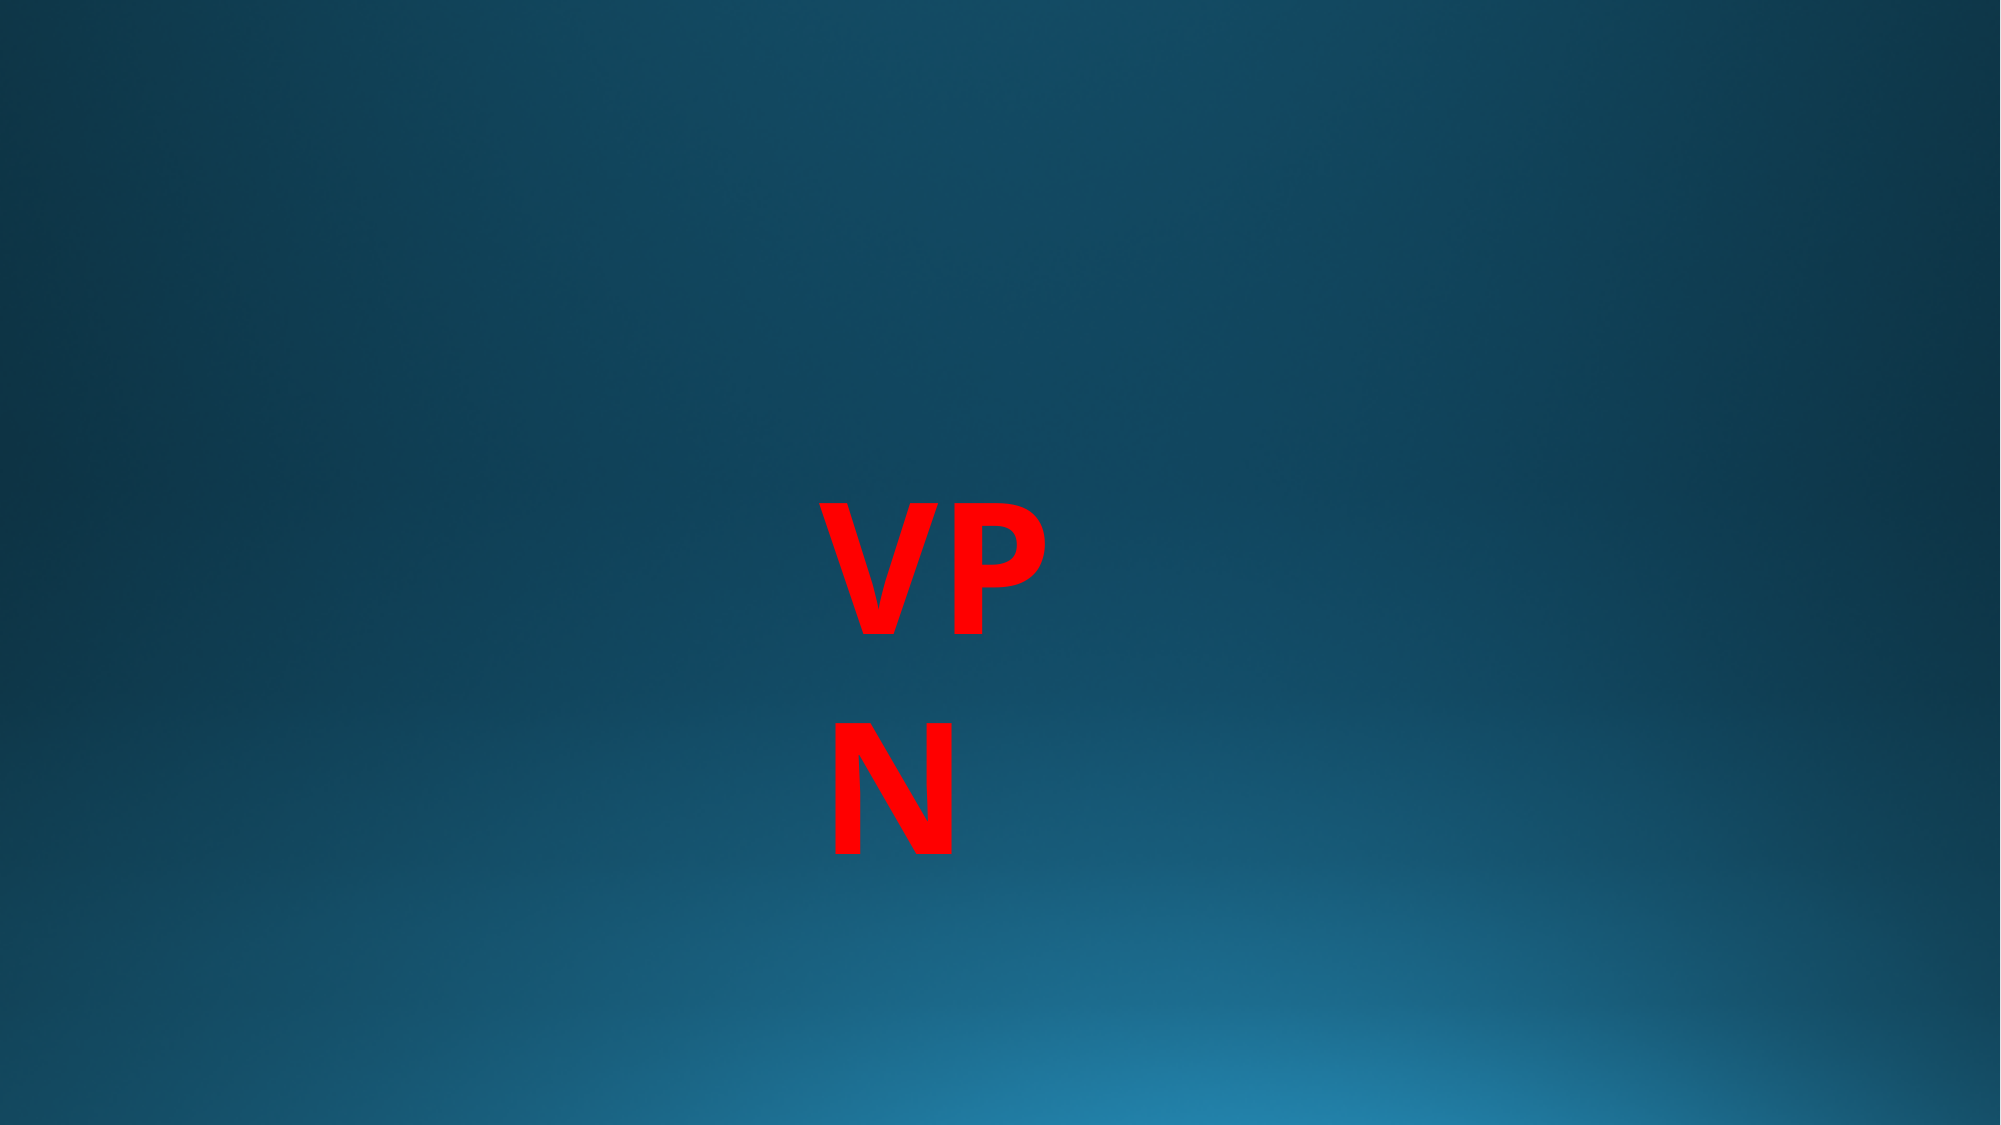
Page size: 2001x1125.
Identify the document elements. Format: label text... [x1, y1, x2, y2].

text_box VPN [804, 443, 1196, 899]
picture [0, 0, 2001, 1125]
